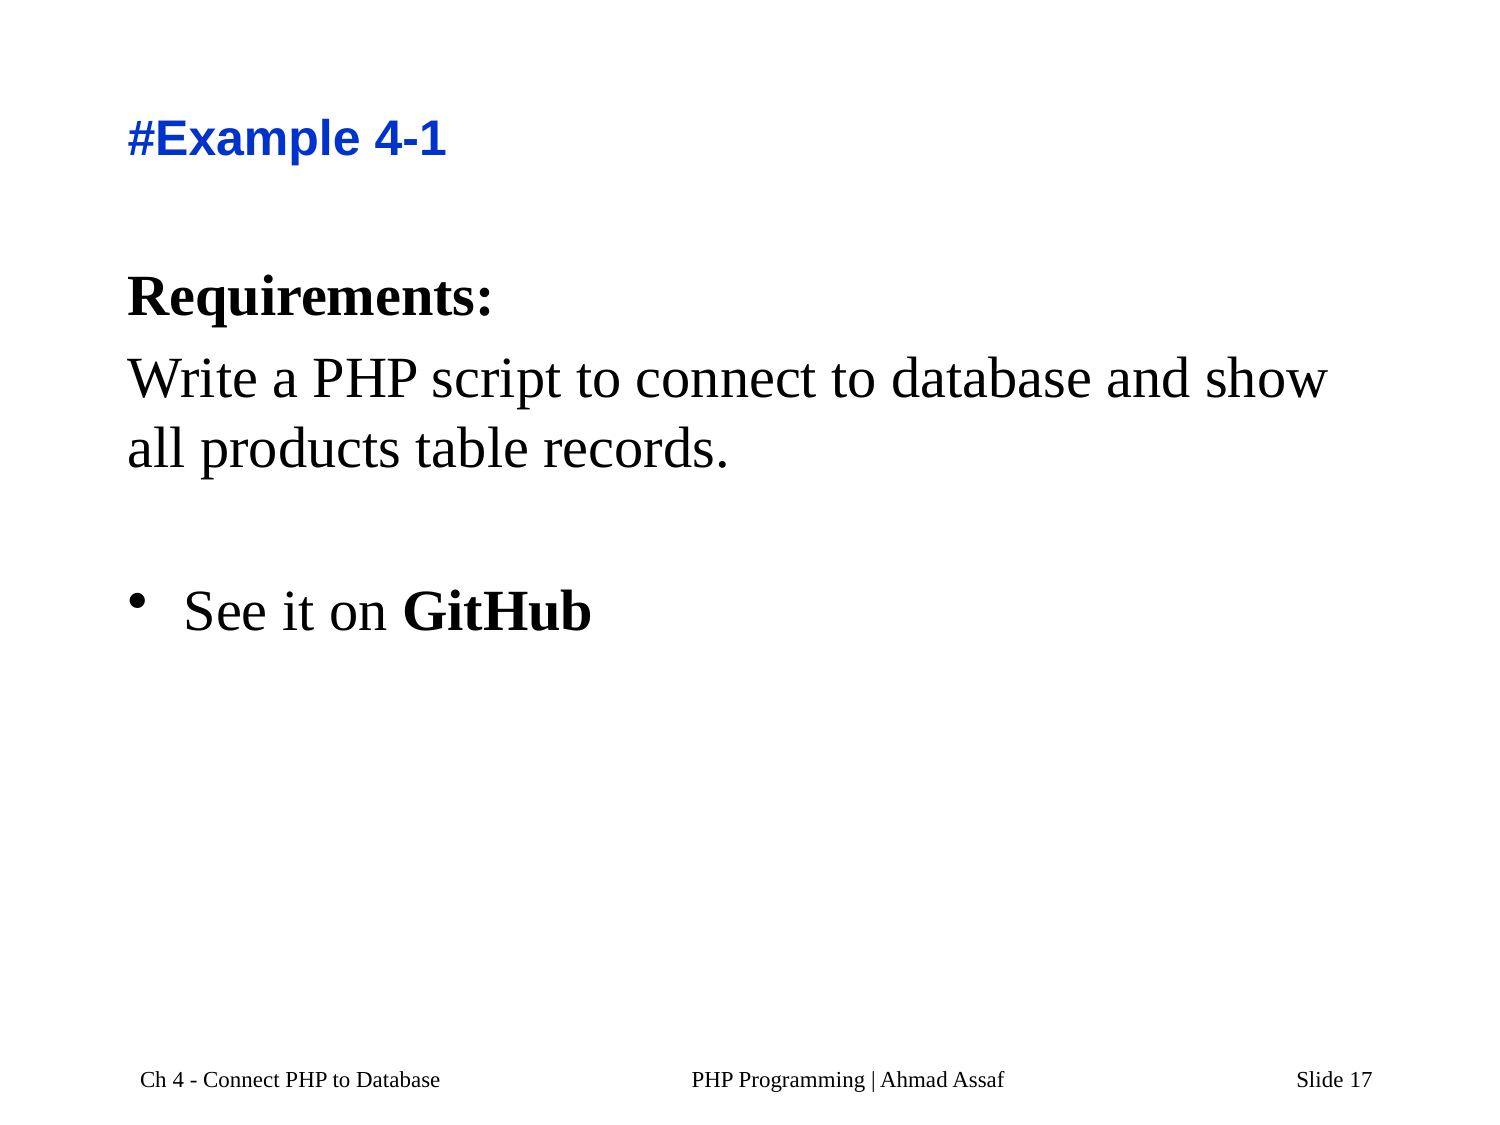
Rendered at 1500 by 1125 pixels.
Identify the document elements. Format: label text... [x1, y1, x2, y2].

slide_number Ch 4 - Connect PHP to Database [124, 1024, 613, 1101]
list Requirements: Write a PHP script to connect to database and show all products table records. See it on GitHub [112, 249, 1388, 1001]
footer PHP Programming | Ahmad Assaf [649, 1024, 1048, 1101]
slide_number Slide 17 [1074, 1024, 1388, 1101]
title #Example 4-1 [112, 41, 1388, 230]
